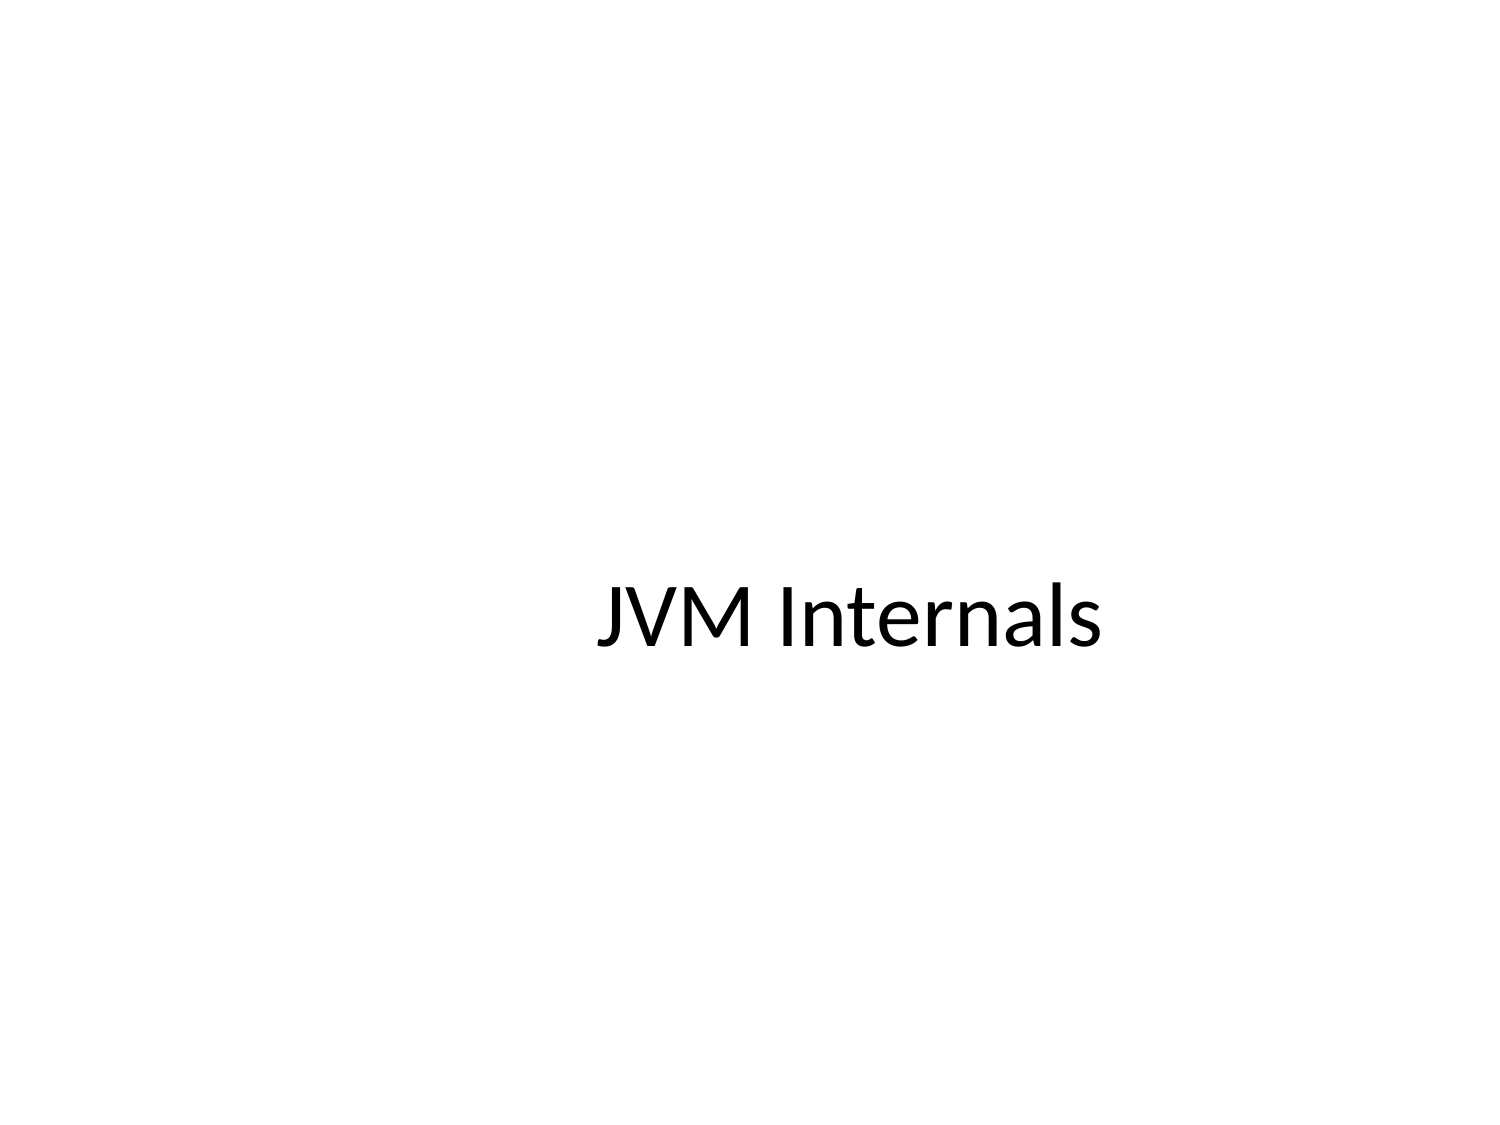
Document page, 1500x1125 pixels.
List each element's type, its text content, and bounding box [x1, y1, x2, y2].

list JVM Internals [75, 262, 1425, 1005]
